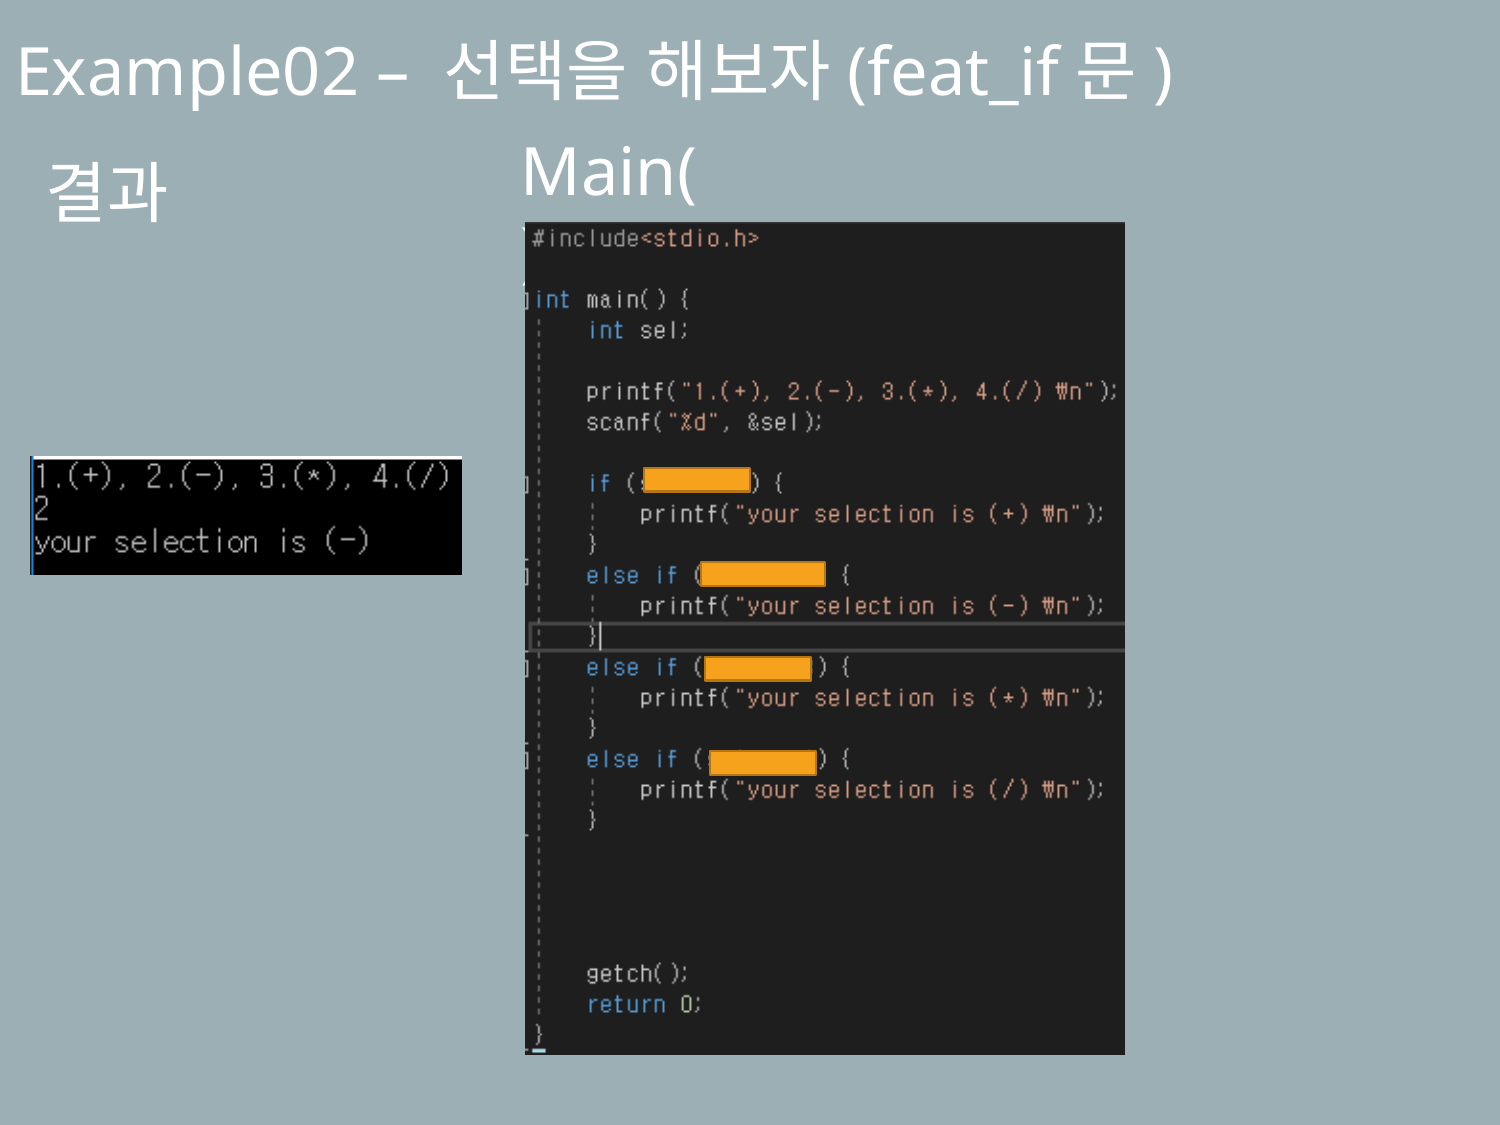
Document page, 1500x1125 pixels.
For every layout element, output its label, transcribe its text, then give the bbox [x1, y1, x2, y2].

text_box 결과 [30, 143, 221, 238]
subtitle Example02 – 선택을 해보자(feat_if문) [0, 21, 1258, 122]
picture [525, 222, 1125, 1055]
picture [30, 456, 462, 575]
text_box Main() [506, 120, 715, 296]
